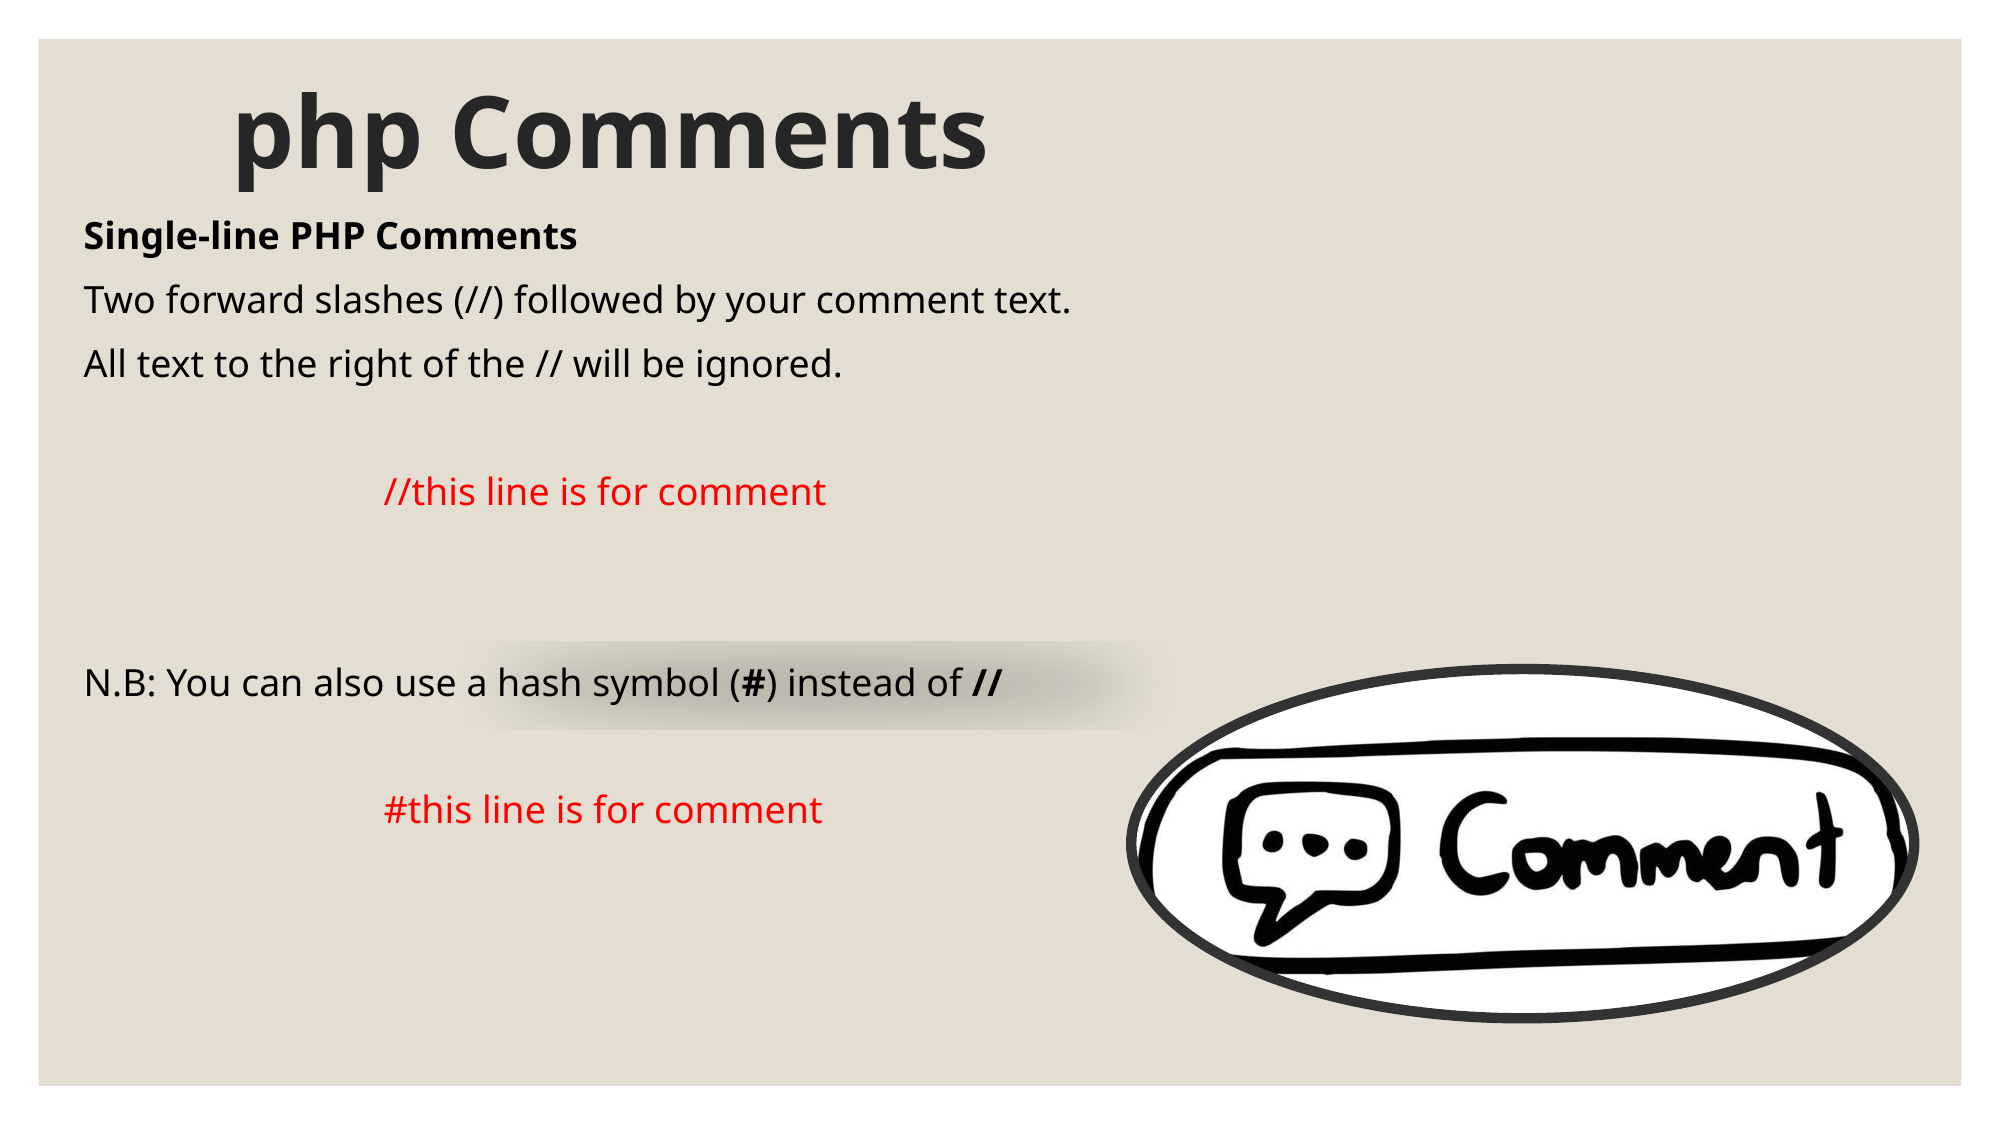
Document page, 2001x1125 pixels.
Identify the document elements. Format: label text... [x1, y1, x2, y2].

list Single-line PHP Comments Two forward slashes (//) followed by your comment text. All text to the right of the // will be ignored. //this line is for comment N.B: You can also use a hash symbol (#) instead of // #this line is for comment [68, 205, 1438, 1059]
picture [1131, 669, 1915, 1019]
title php Comments [216, 68, 1942, 205]
